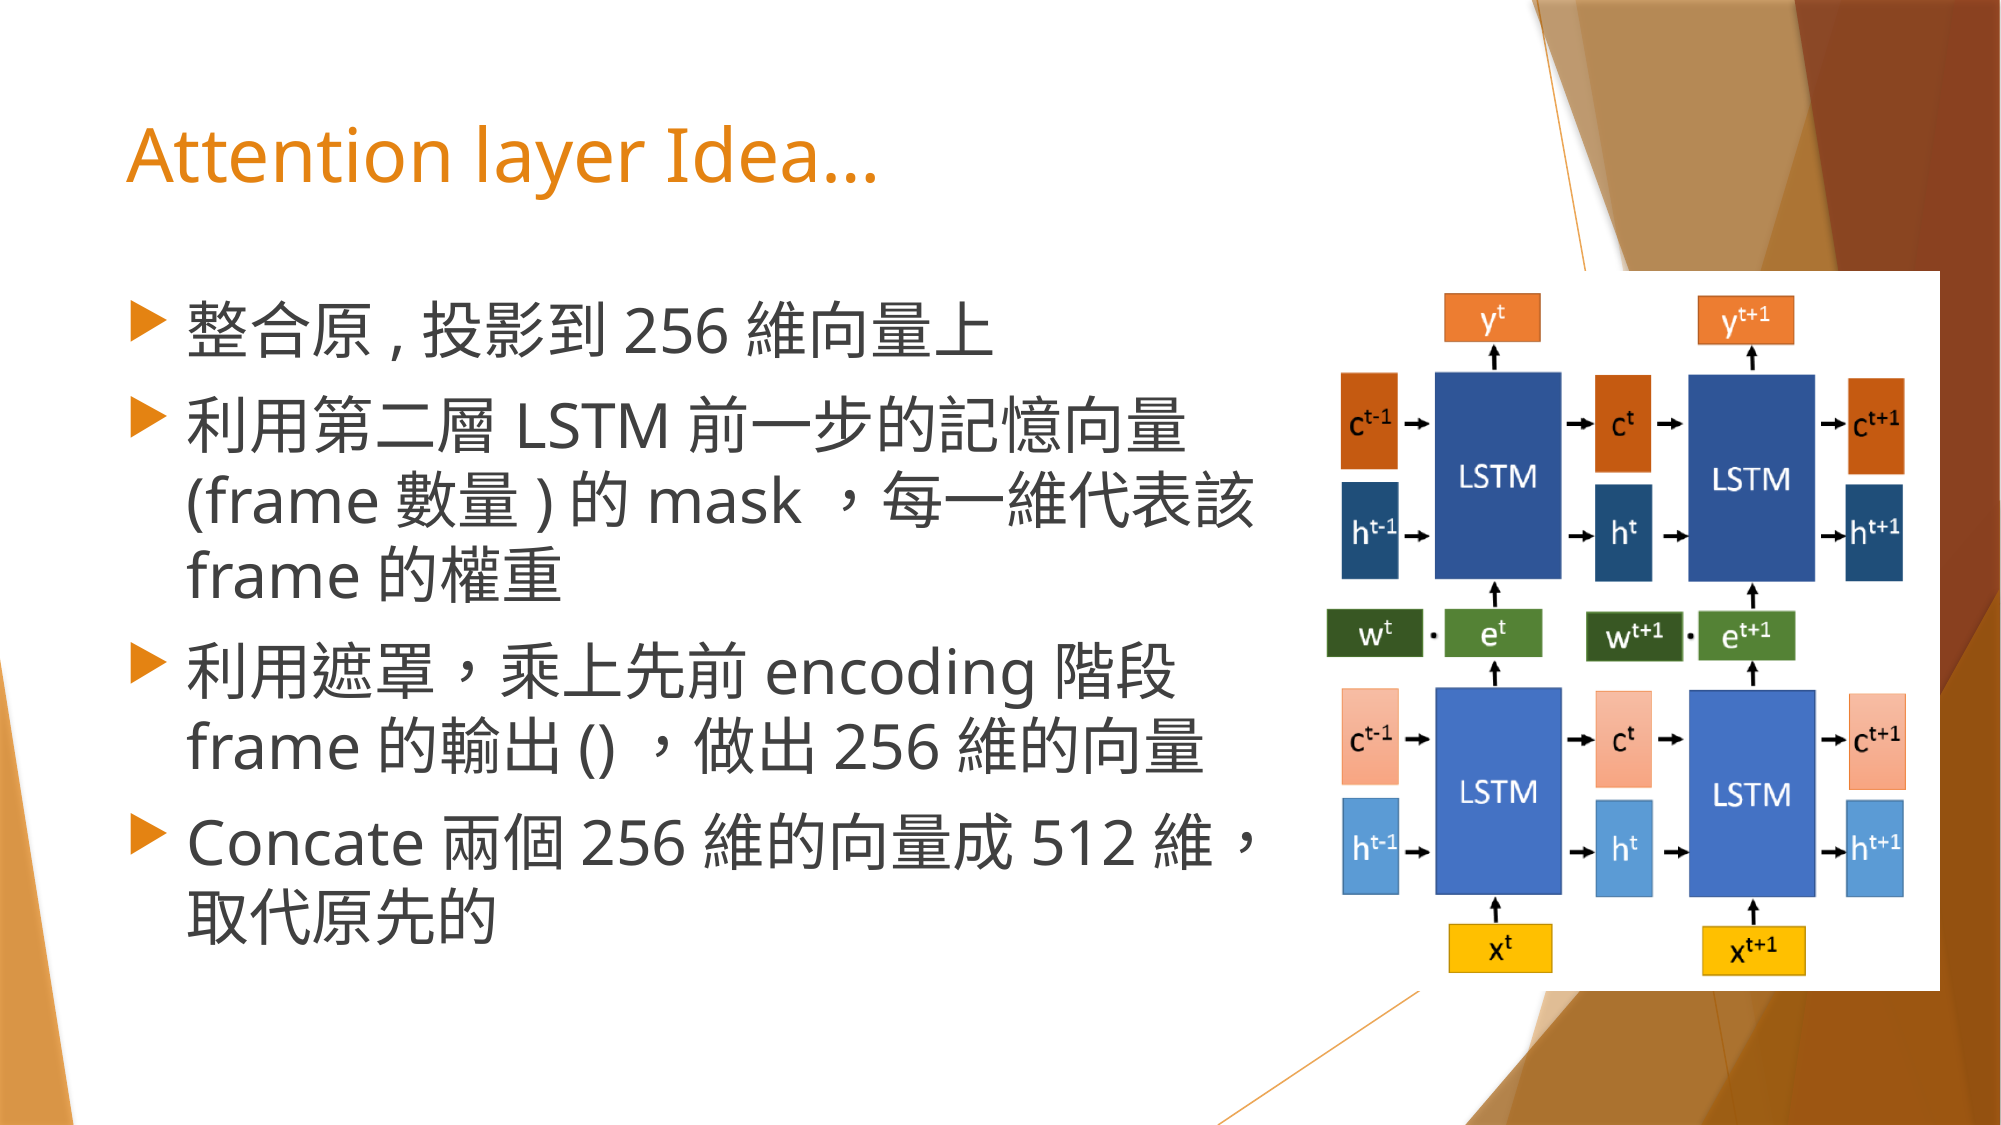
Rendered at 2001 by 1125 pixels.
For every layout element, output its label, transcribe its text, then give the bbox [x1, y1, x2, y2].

picture [1292, 270, 1941, 992]
title Attention layer Idea… [111, 99, 1522, 317]
